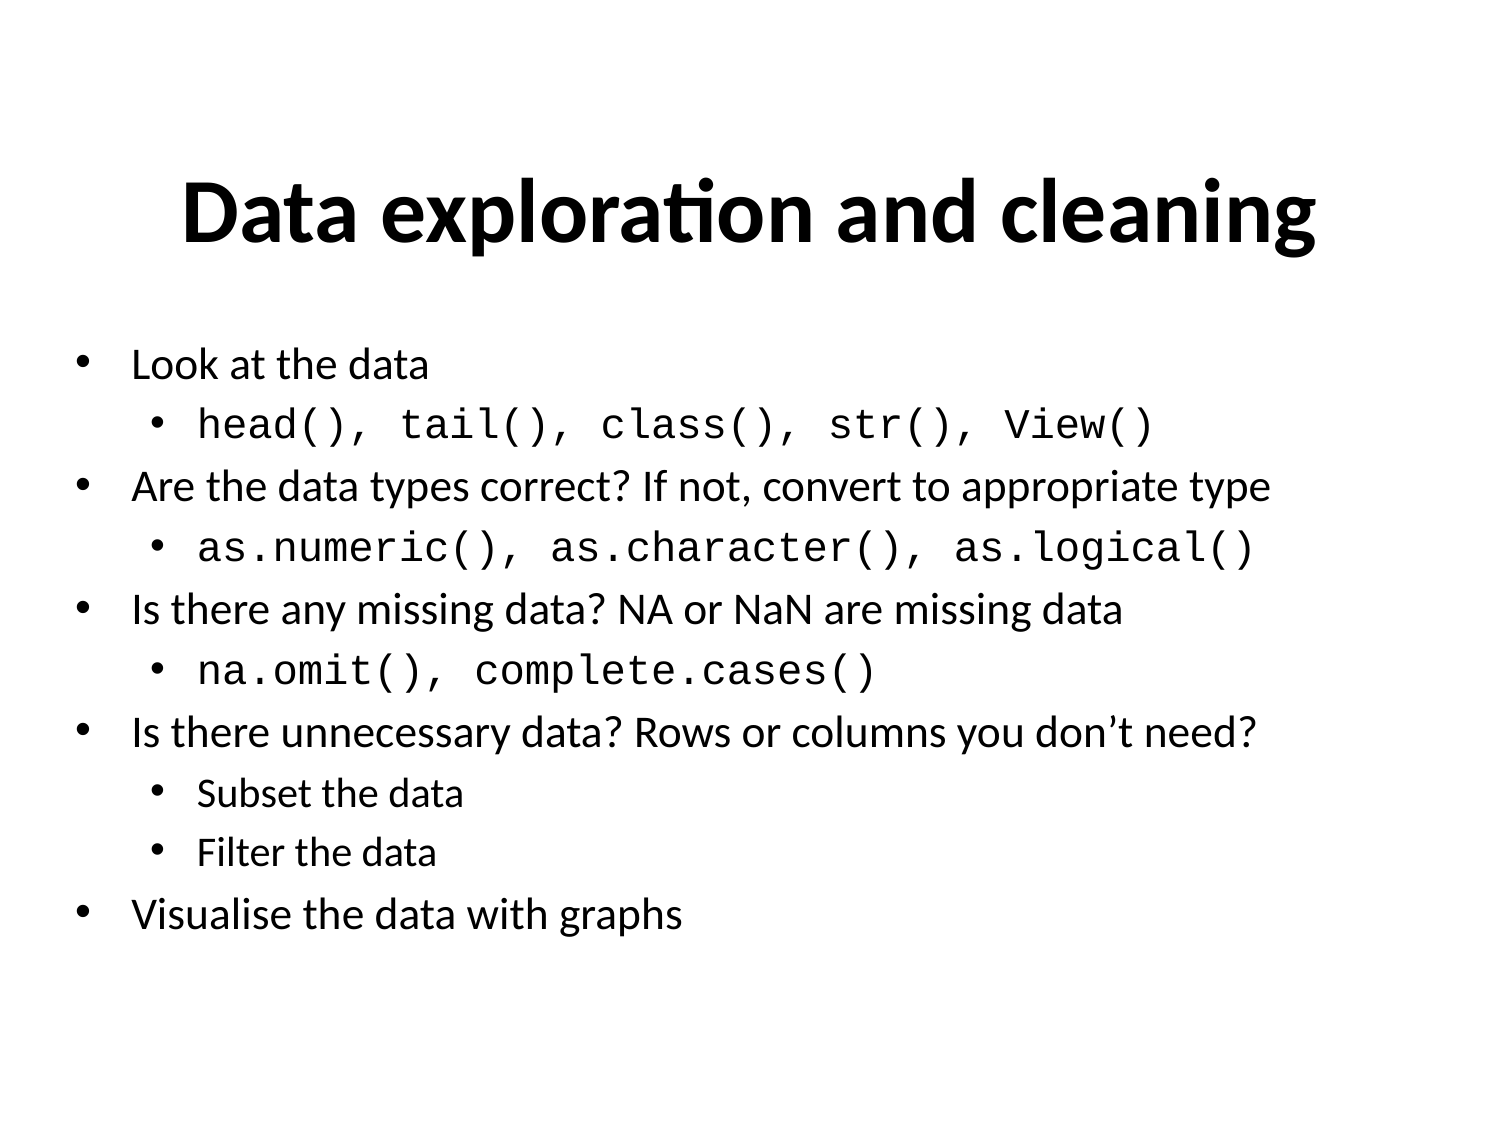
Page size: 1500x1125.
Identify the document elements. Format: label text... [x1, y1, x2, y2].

text_box Data exploration and cleaning [75, 112, 1425, 300]
text_box Look at the data head(), tail(), class(), str(), View() Are the data types correct? If not, convert to appropriate type as.numeric(), as.character(), as.logical() Is there any missing data? NA or NaN are missing data na.omit(), complete.cases() Is there unnecessary data? Rows or columns you don’t need? Subset the data Filter the data Visualise the data with graphs [75, 333, 1425, 963]
